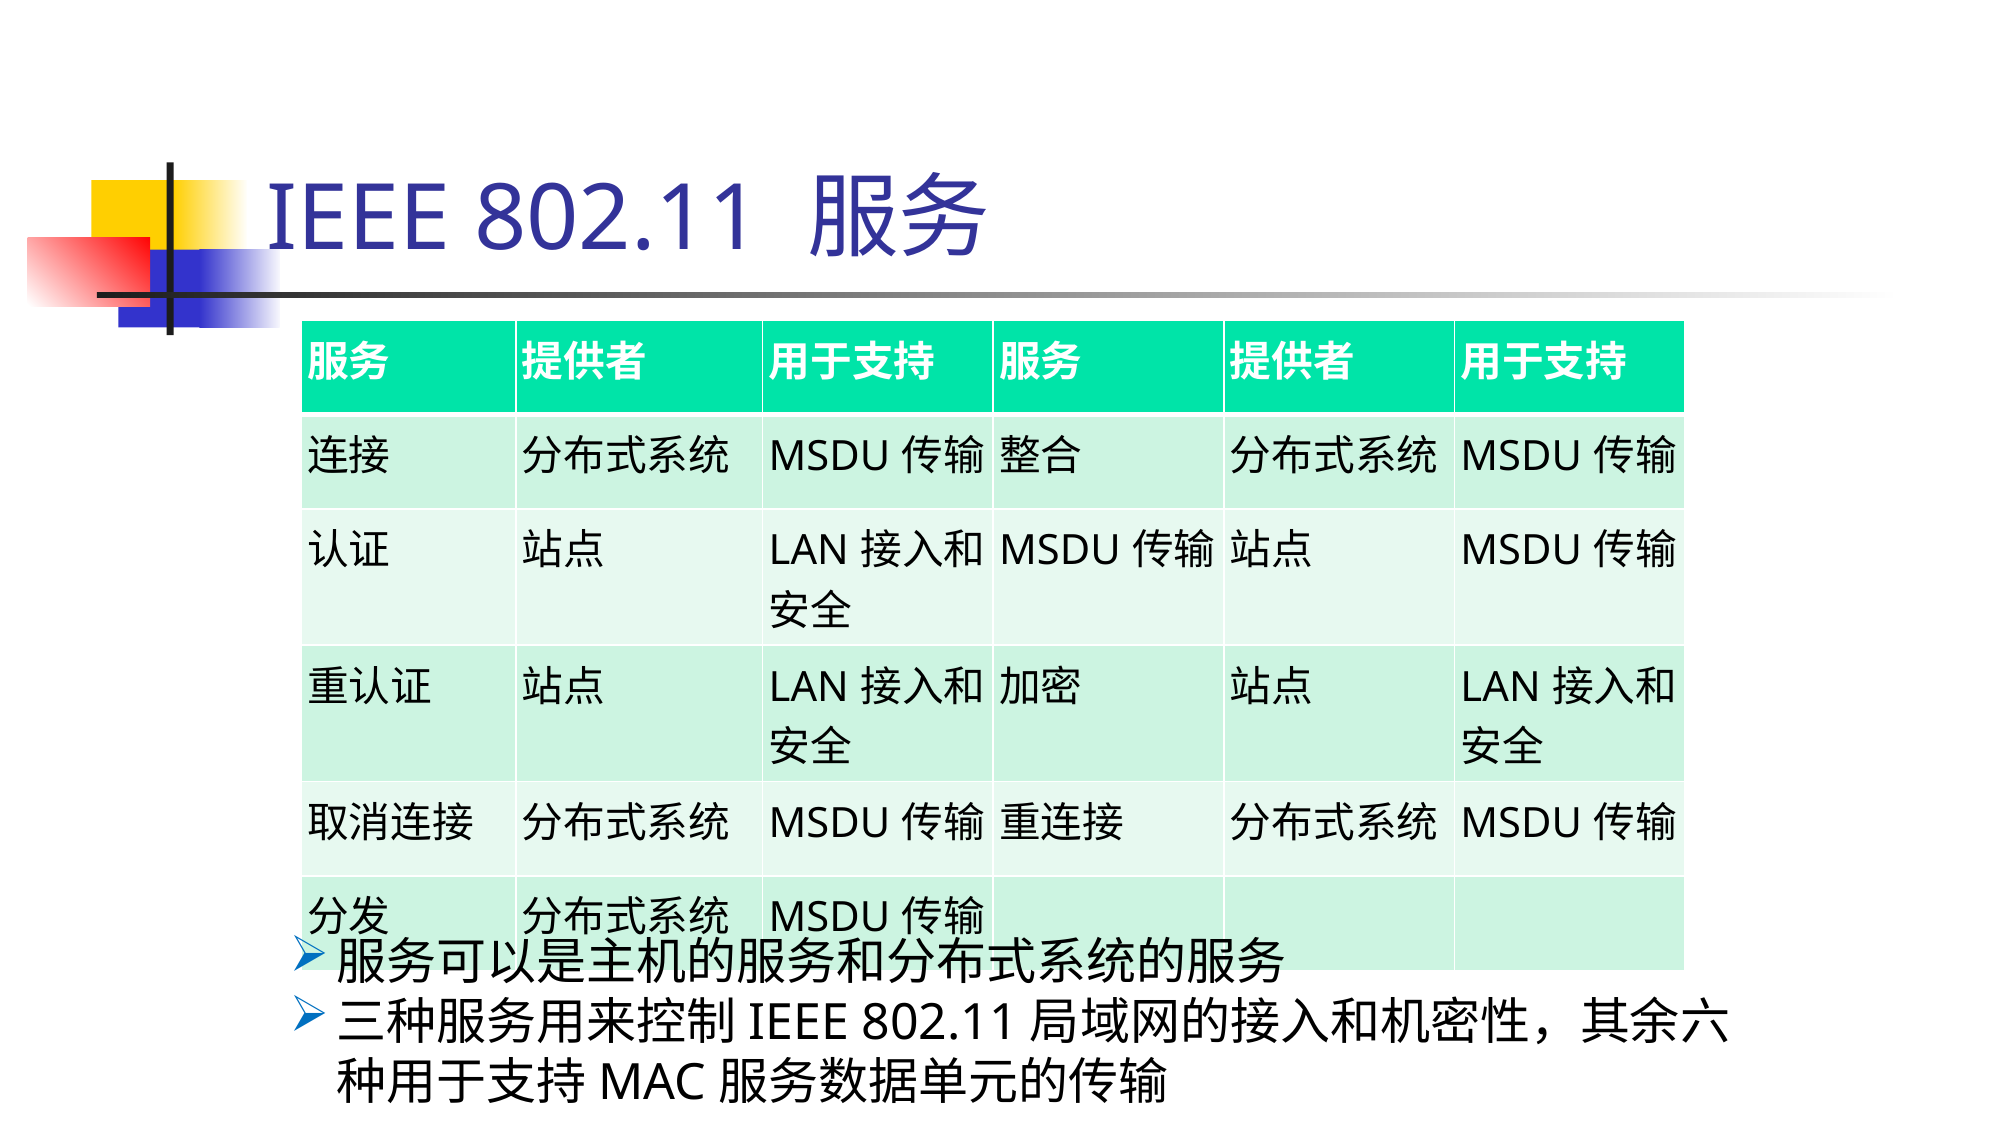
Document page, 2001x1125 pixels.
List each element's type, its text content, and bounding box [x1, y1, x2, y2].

table_cell 分布式系统 [517, 877, 762, 922]
table_cell [1455, 877, 1684, 922]
table_cell 分布式系统 [1225, 417, 1454, 508]
table_cell 取消连接 [302, 782, 515, 875]
table_cell MSDU传输 [763, 877, 992, 922]
table_header 提供者 [1225, 321, 1454, 412]
table_cell 连接 [302, 417, 515, 508]
title IEEE 802.11 服务 [251, 35, 1957, 275]
table_cell 分布式系统 [517, 782, 762, 875]
table_cell 站点 [1225, 646, 1454, 781]
table_cell MSDU传输 [1455, 417, 1684, 508]
table_cell 站点 [1225, 510, 1454, 644]
table_cell MSDU传输 [763, 782, 992, 875]
table_cell 站点 [517, 646, 762, 781]
table_cell 分布式系统 [517, 417, 762, 508]
table_header 用于支持 [1455, 321, 1684, 412]
table_cell MSDU传输 [763, 417, 992, 508]
table_cell LAN接入和安全 [1455, 646, 1684, 781]
table_cell [1225, 877, 1454, 922]
table_cell 重连接 [994, 782, 1223, 875]
table_header 服务 [302, 321, 515, 412]
table_cell LAN接入和安全 [763, 646, 992, 781]
table_cell 认证 [302, 510, 515, 644]
table_header 服务 [994, 321, 1223, 412]
table_cell 站点 [517, 510, 762, 644]
table_cell [994, 877, 1223, 922]
table_header 提供者 [517, 321, 762, 412]
table_cell 分发 [302, 877, 515, 922]
table_cell MSDU传输 [1455, 510, 1684, 644]
table_cell MSDU传输 [1455, 782, 1684, 875]
text_box 服务可以是主机的服务和分布式系统的服务 三种服务用来控制IEEE 802.11局域网的接入和机密性，其余六种用于支持MAC服务数据单元的传输 [275, 922, 1782, 1118]
table_cell MSDU传输 [994, 510, 1223, 644]
table_cell 重认证 [302, 646, 515, 781]
table_cell LAN接入和安全 [763, 510, 992, 644]
table_cell 分布式系统 [1225, 782, 1454, 875]
table_cell 整合 [994, 417, 1223, 508]
table_cell 加密 [994, 646, 1223, 781]
table_header 用于支持 [763, 321, 992, 412]
